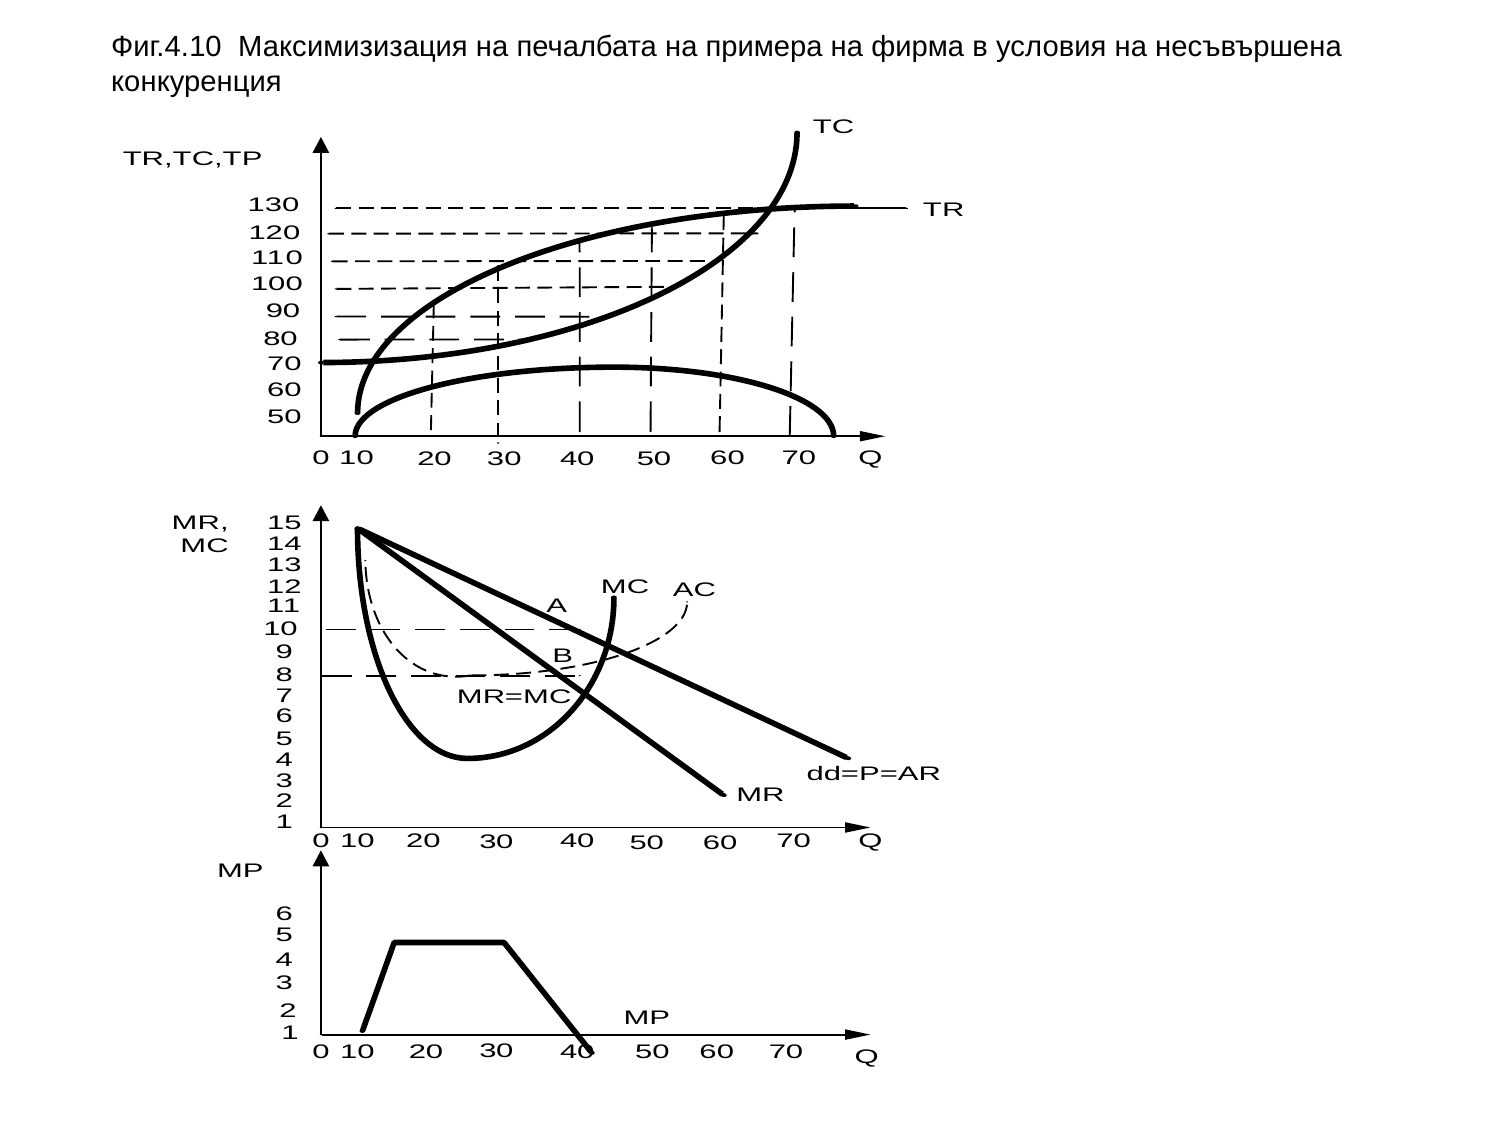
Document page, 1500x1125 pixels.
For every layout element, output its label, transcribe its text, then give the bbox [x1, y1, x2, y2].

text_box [96, 101, 1022, 1089]
text_box Фиг.4.10 Максимизизация на печалбата на примера на фирма в условия на несъвършена конкуренция [96, 19, 1471, 150]
